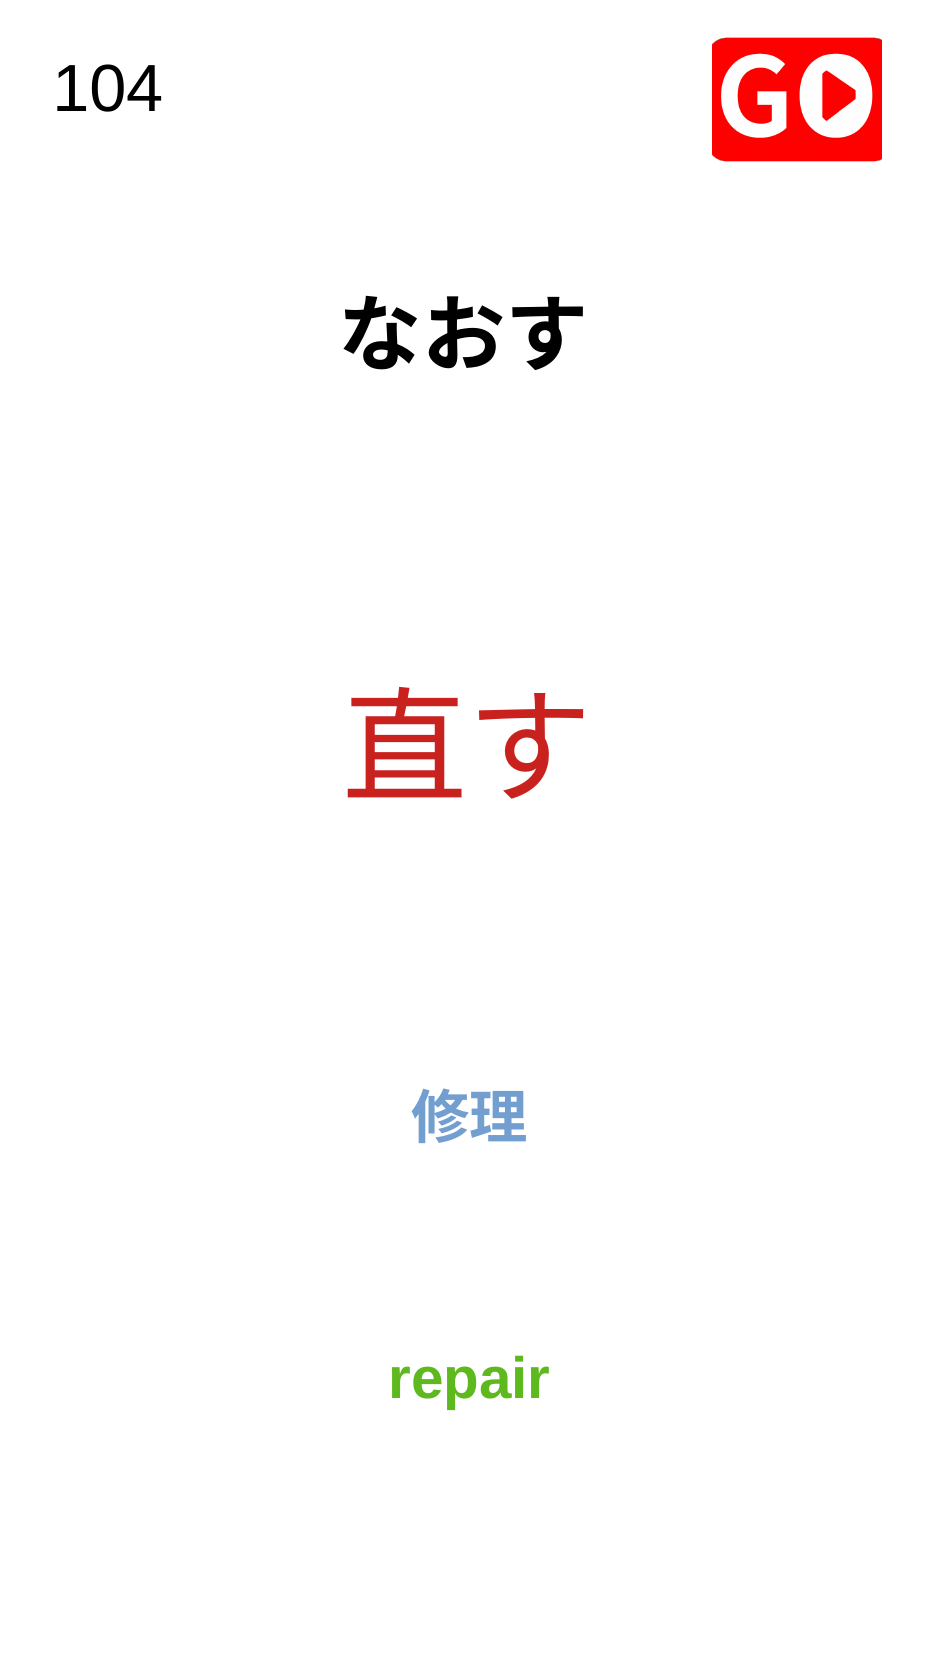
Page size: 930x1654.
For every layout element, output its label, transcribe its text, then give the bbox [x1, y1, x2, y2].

text_box 修理 [39, 1041, 900, 1189]
text_box 直す [37, 668, 898, 816]
text_box 104 [37, 37, 710, 132]
text_box なおす [33, 257, 894, 405]
picture [712, 37, 882, 162]
text_box repair [39, 1301, 900, 1450]
